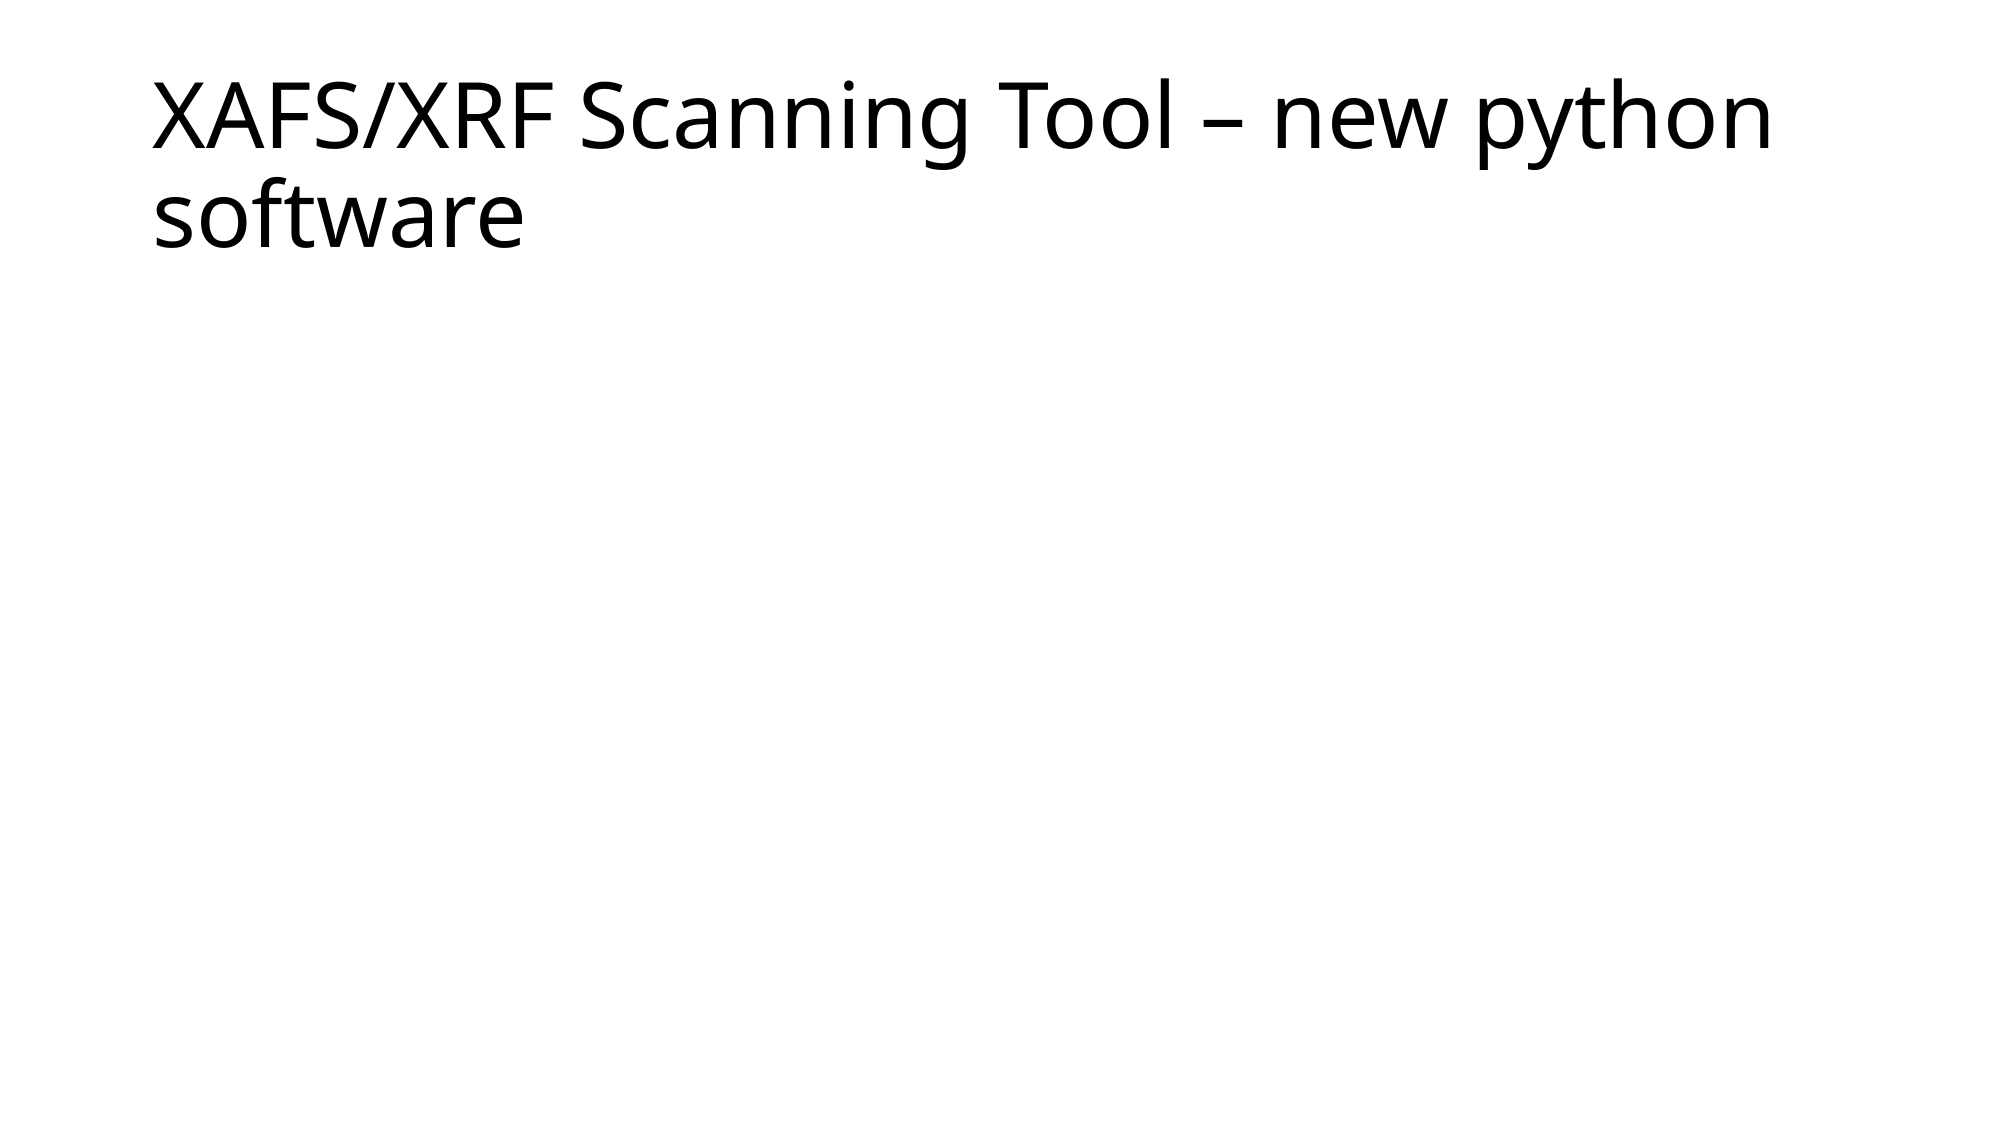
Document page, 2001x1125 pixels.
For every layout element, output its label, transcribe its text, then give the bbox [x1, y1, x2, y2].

title XAFS/XRF Scanning Tool – new python software [137, 59, 1863, 278]
